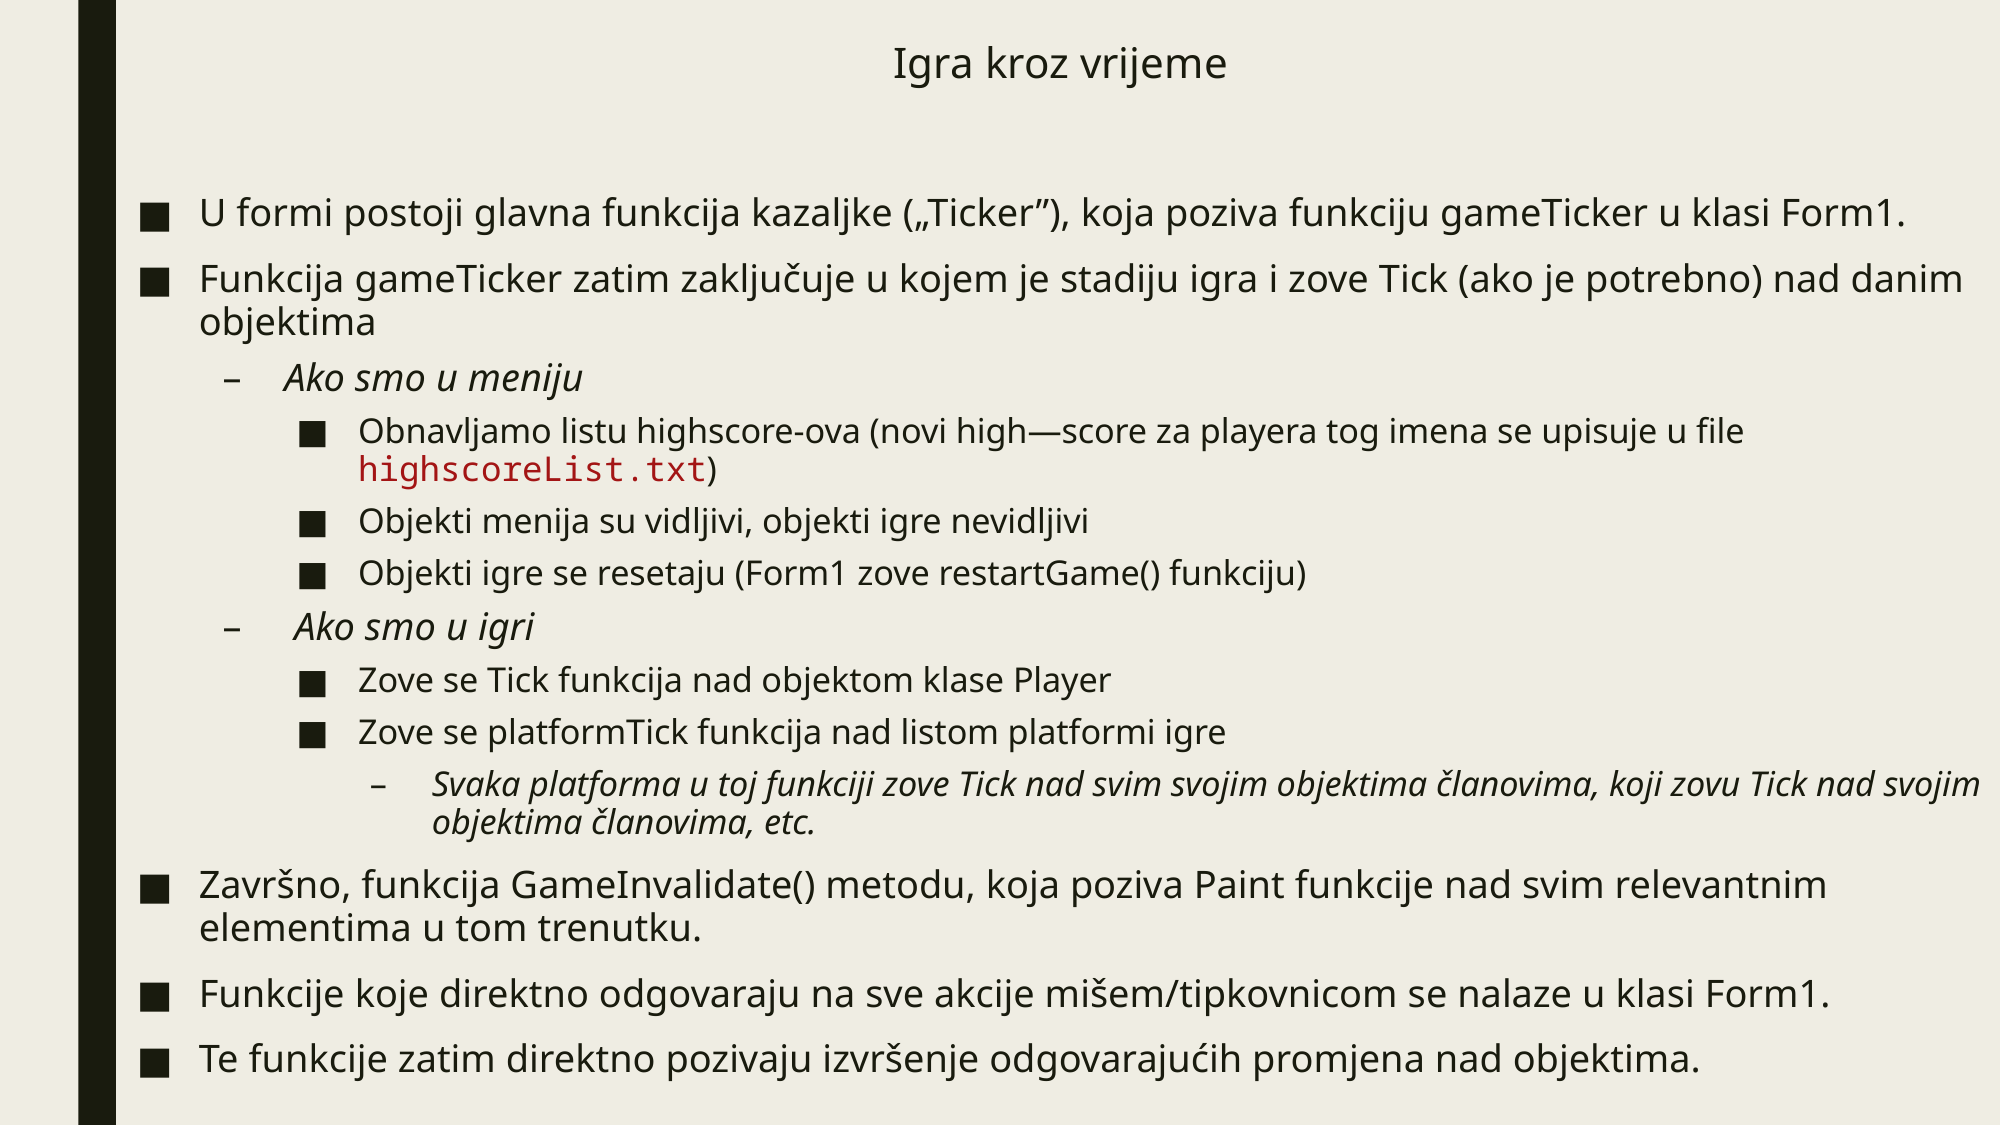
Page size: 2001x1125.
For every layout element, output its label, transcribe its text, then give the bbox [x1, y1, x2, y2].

list U formi postoji glavna funkcija kazaljke („Ticker”), koja poziva funkciju gameTicker u klasi Form1. Funkcija gameTicker zatim zaključuje u kojem je stadiju igra i zove Tick (ako je potrebno) nad danim objektima Ako smo u meniju Obnavljamo listu highscore-ova (novi high—score za playera tog imena se upisuje u file highscoreList.txt) Objekti menija su vidljivi, objekti igre nevidljivi Objekti igre se resetaju (Form1 zove restartGame() funkciju) Ako smo u igri Zove se Tick funkcija nad objektom klase Player Zove se platformTick funkcija nad listom platformi igre Svaka platforma u toj funkciji zove Tick nad svim svojim objektima članovima, koji zovu Tick nad svojim objektima članovima, etc. Završno, funkcija GameInvalidate() metodu, koja poziva Paint funkcije nad svim relevantnim elementima u tom trenutku. Funkcije koje direktno odgovaraju na sve akcije mišem/tipkovnicom se nalaze u klasi Form1. Te funkcije zatim direktno pozivaju izvršenje odgovarajućih promjena nad objektima. [121, 185, 2000, 1107]
title Igra kroz vrijeme [121, 35, 2000, 97]
